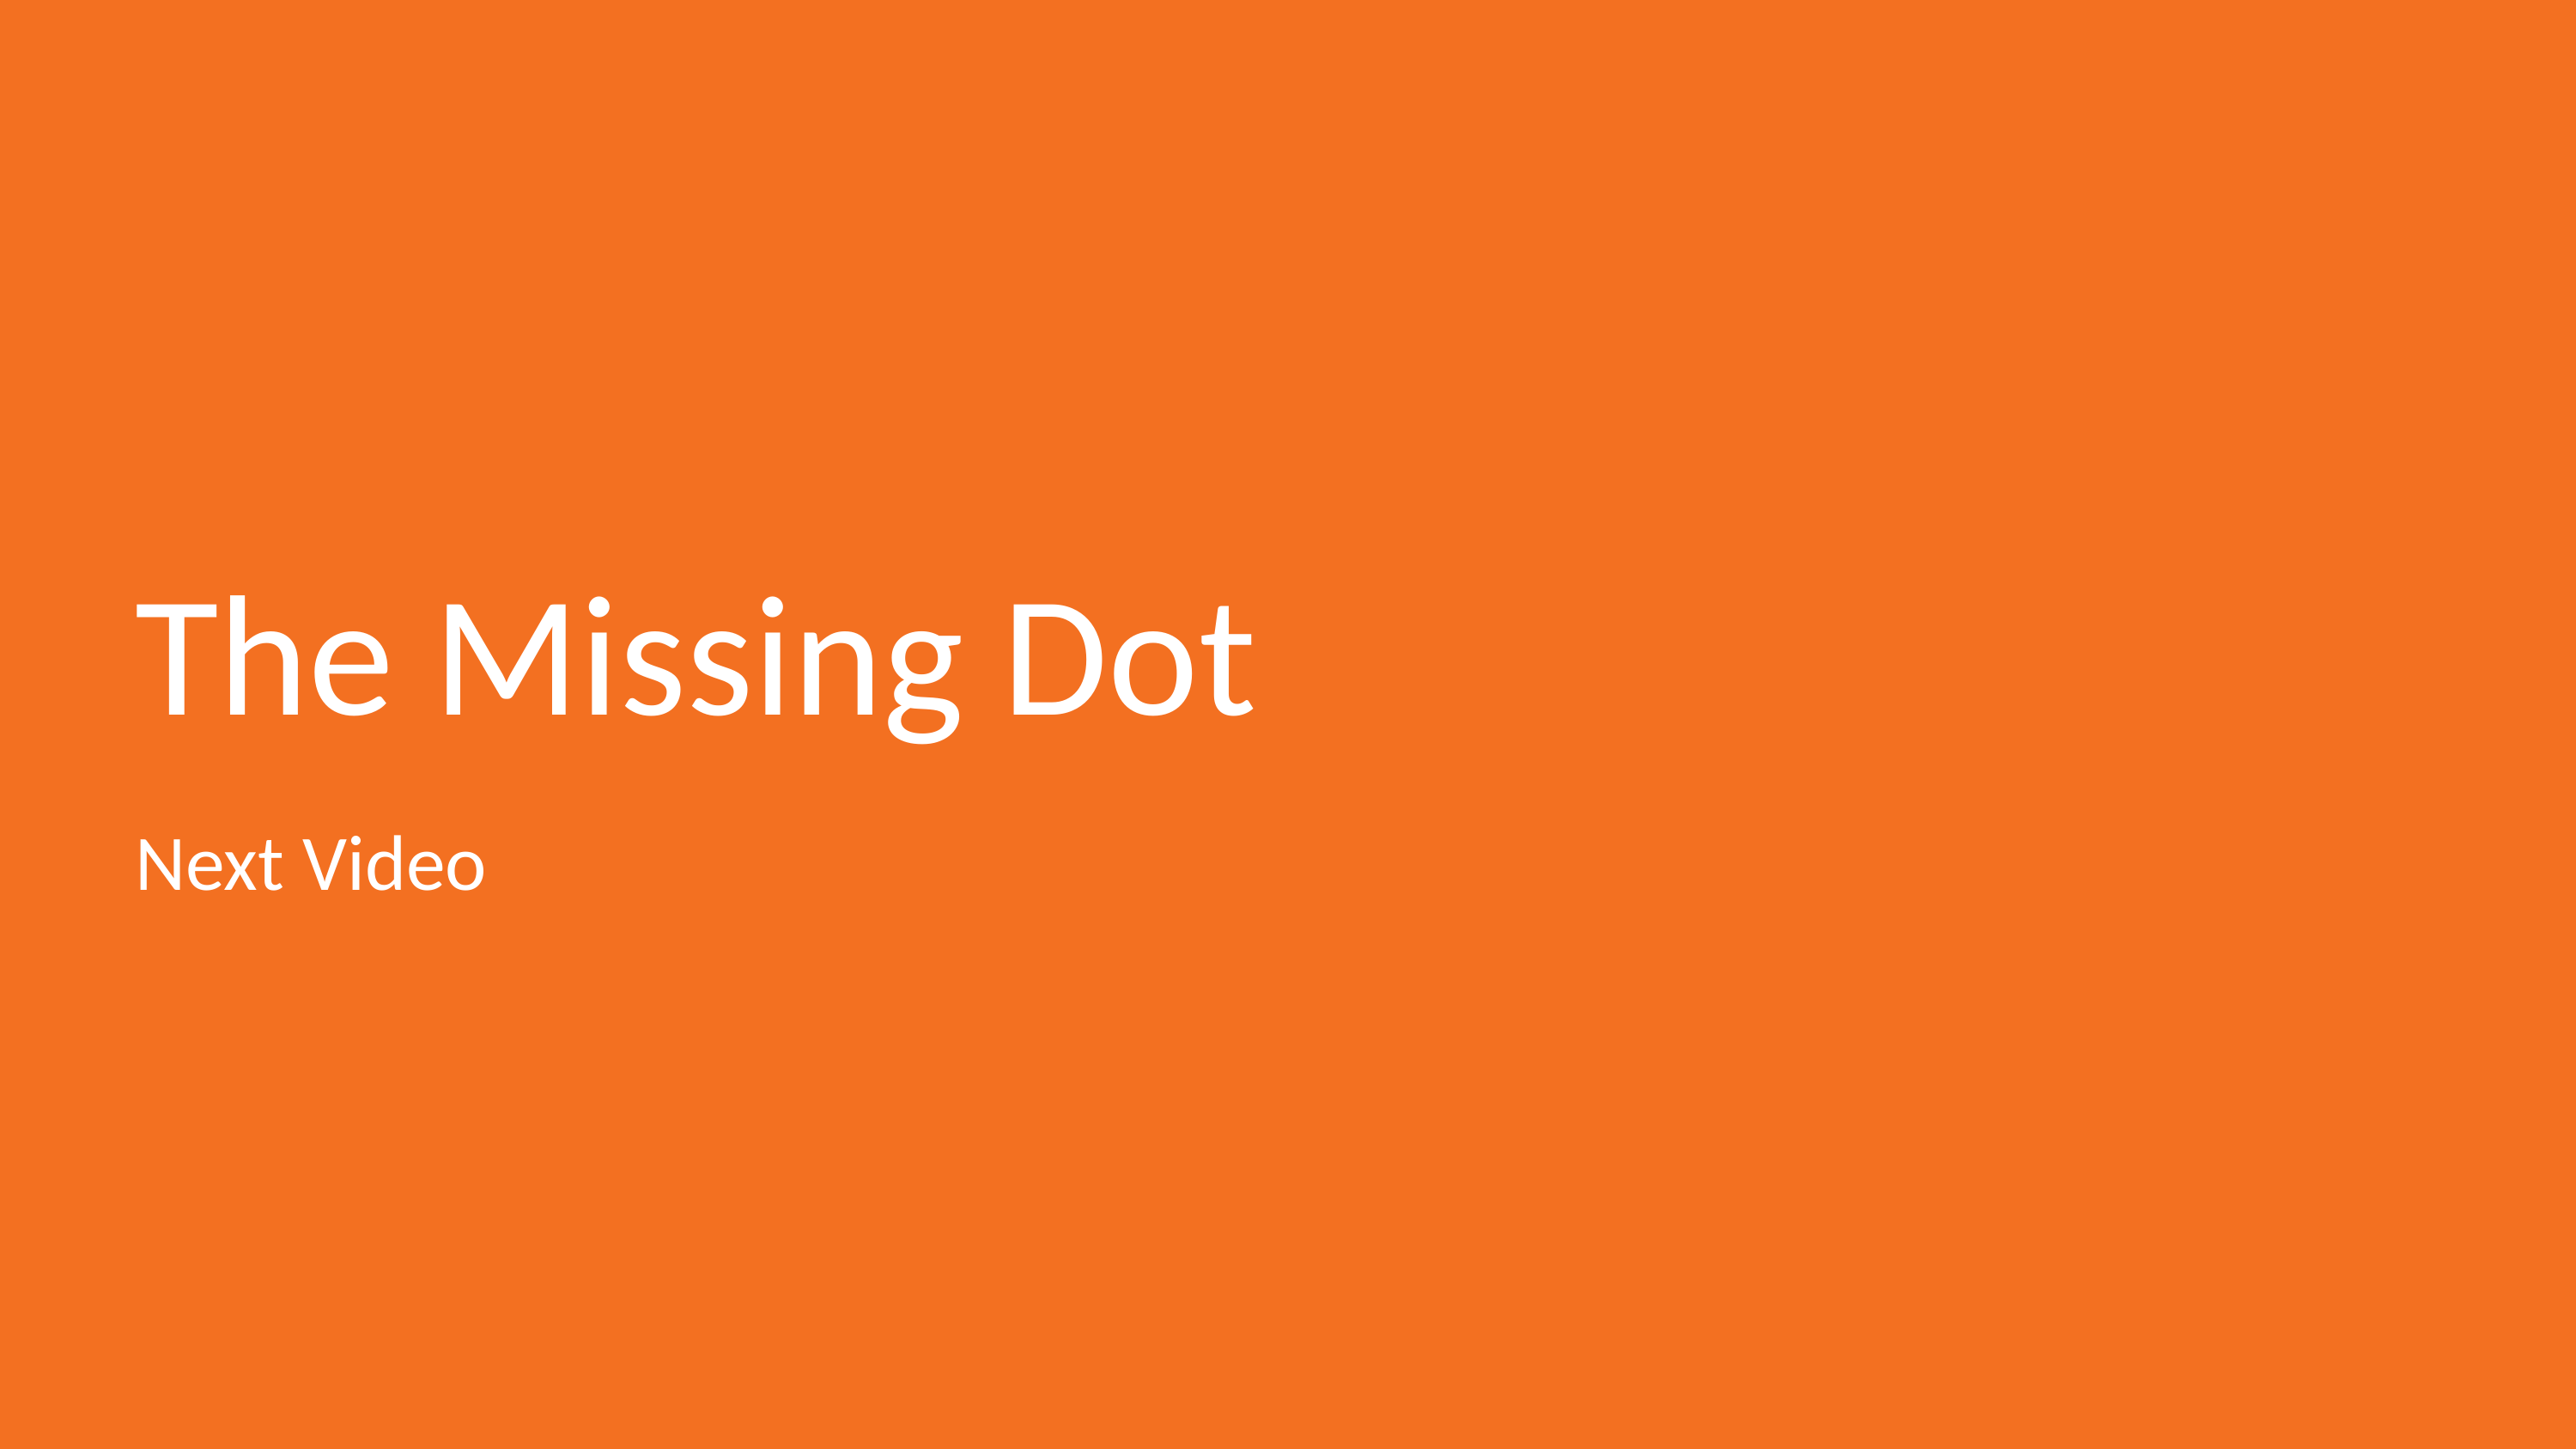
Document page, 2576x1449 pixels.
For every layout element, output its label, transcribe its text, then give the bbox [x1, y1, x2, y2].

title The Missing Dot [109, 512, 2427, 776]
subtitle Next Video [109, 785, 2427, 908]
